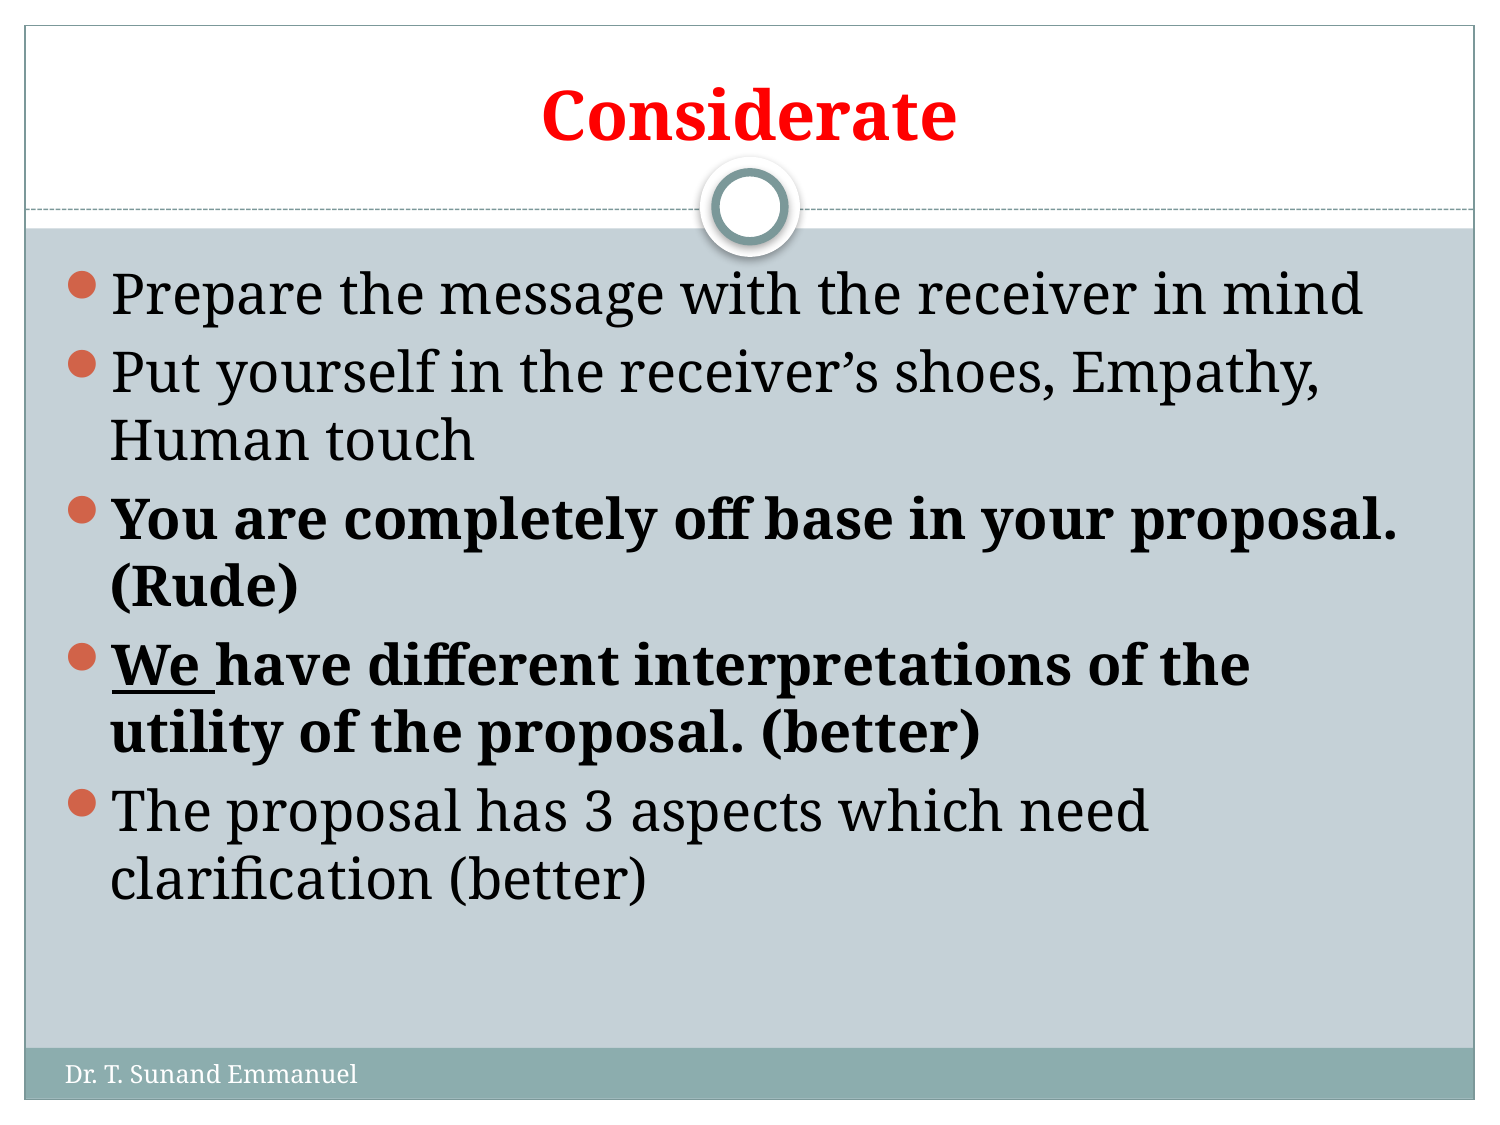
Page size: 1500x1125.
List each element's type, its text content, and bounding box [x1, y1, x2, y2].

footer Dr. T. Sunand Emmanuel [50, 1051, 638, 1112]
title Considerate [49, 37, 1450, 162]
list Prepare the message with the receiver in mind Put yourself in the receiver’s shoes, Empathy, Human touch You are completely off base in your proposal.(Rude) We have different interpretations of the utility of the proposal. (better) The proposal has 3 aspects which need clarification (better) [49, 250, 1445, 1001]
